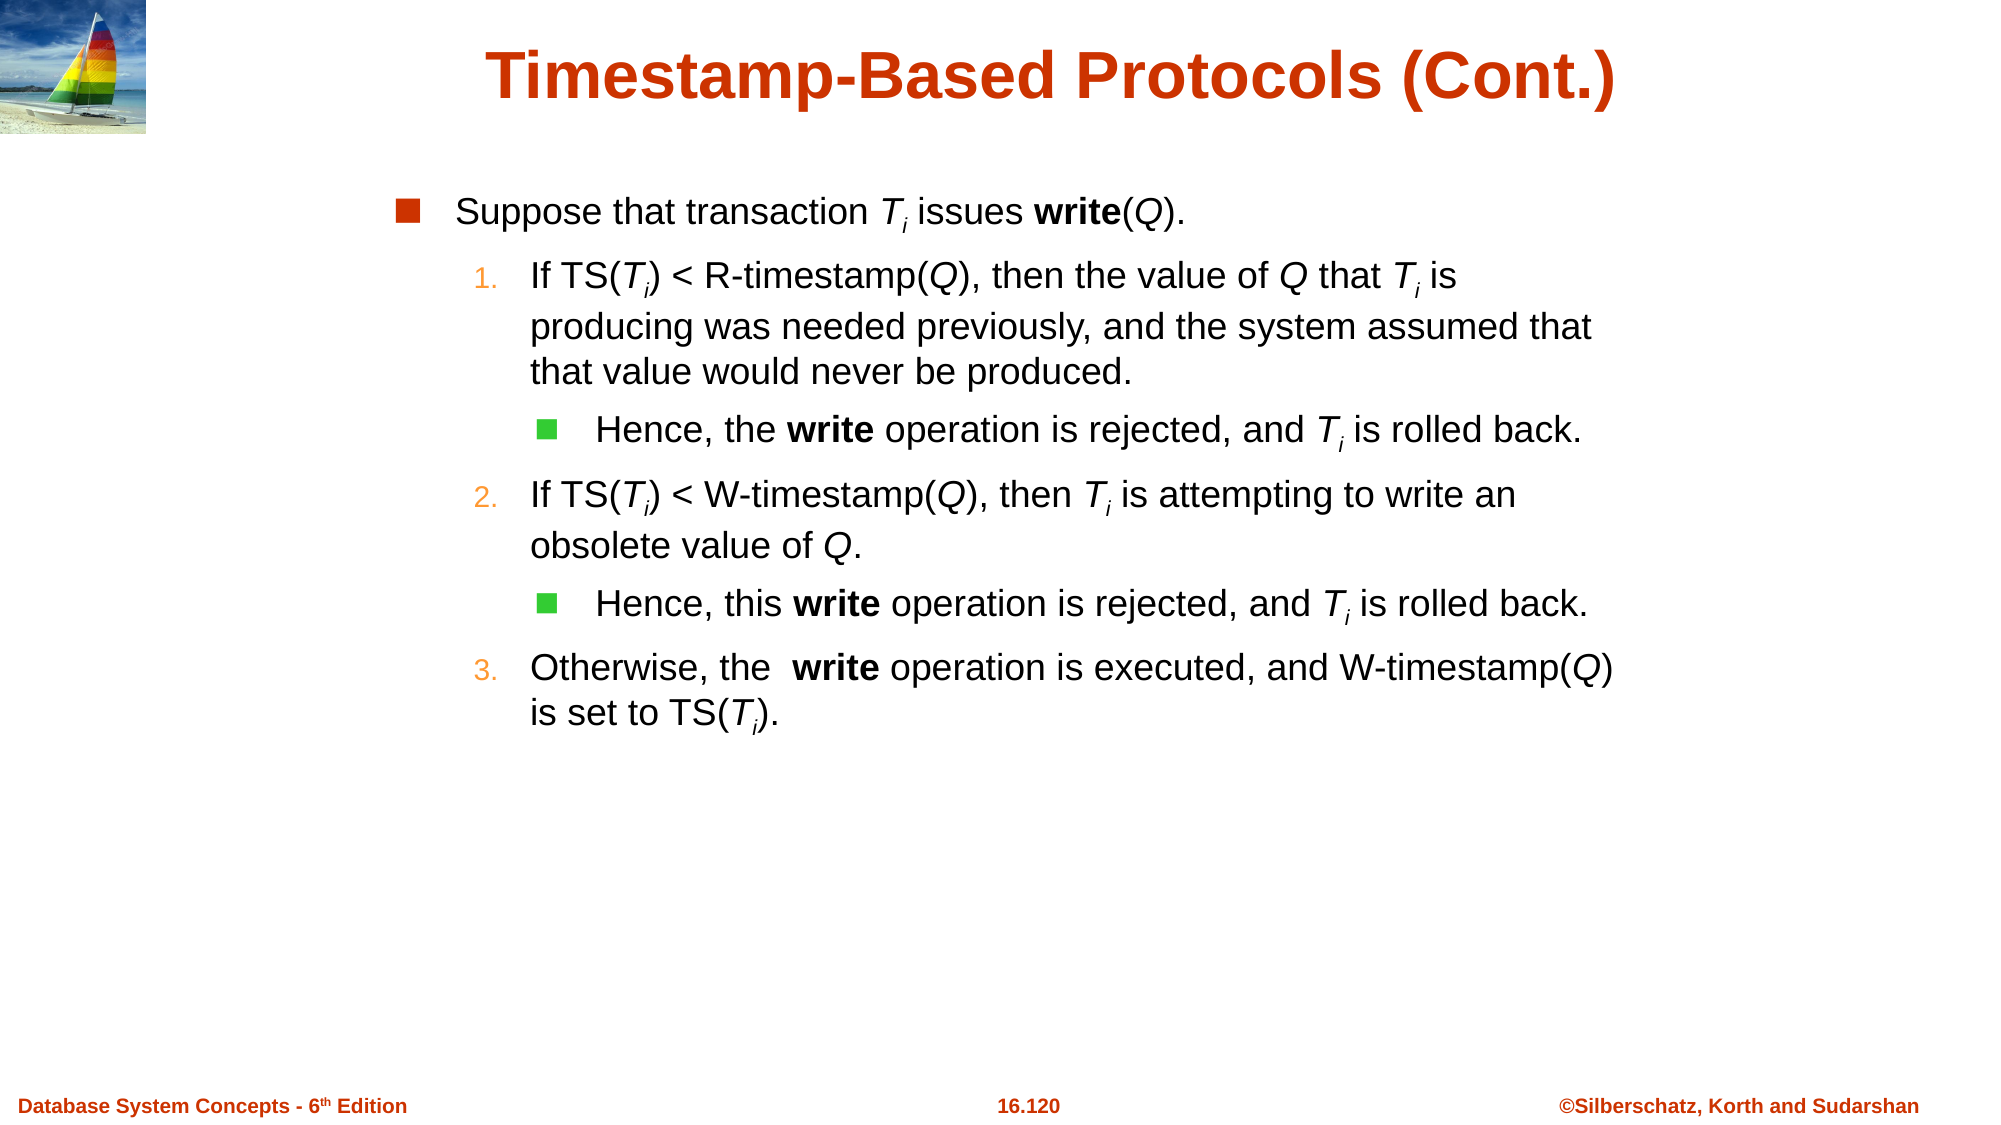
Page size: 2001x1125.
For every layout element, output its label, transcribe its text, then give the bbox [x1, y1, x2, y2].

list Suppose that transaction Ti issues write(Q). If TS(Ti) < R-timestamp(Q), then the value of Q that Ti is producing was needed previously, and the system assumed that that value would never be produced. Hence, the write operation is rejected, and Ti is rolled back. If TS(Ti) < W-timestamp(Q), then Ti is attempting to write an obsolete value of Q. Hence, this write operation is rejected, and Ti is rolled back. Otherwise, the write operation is executed, and W-timestamp(Q) is set to TS(Ti). [383, 179, 1641, 788]
picture [0, 0, 146, 134]
title Timestamp-Based Protocols (Cont.) [167, 18, 1935, 120]
